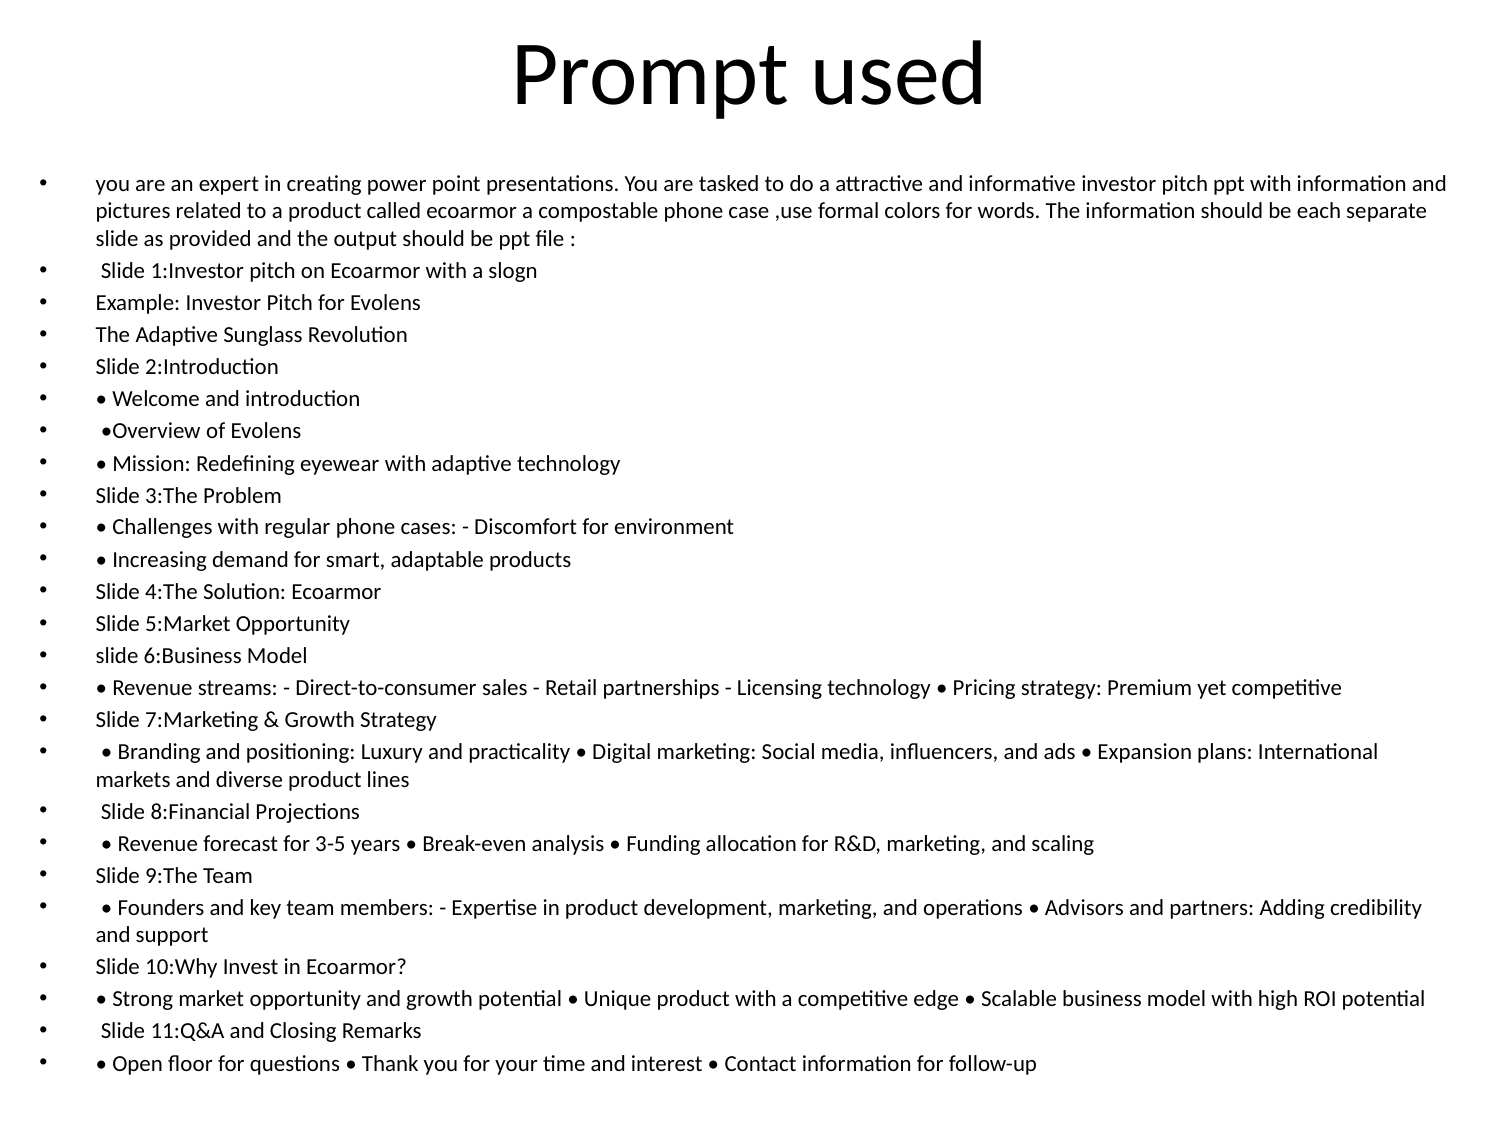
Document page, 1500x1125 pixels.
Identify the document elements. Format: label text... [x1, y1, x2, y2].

list you are an expert in creating power point presentations. You are tasked to do a attractive and informative investor pitch ppt with information and pictures related to a product called ecoarmor a compostable phone case ,use formal colors for words. The information should be each separate slide as provided and the output should be ppt file : Slide 1:Investor pitch on Ecoarmor with a slogn Example: Investor Pitch for Evolens The Adaptive Sunglass Revolution Slide 2:Introduction • Welcome and introduction •Overview of Evolens • Mission: Redefining eyewear with adaptive technology Slide 3:The Problem • Challenges with regular phone cases: - Discomfort for environment • Increasing demand for smart, adaptable products Slide 4:The Solution: Ecoarmor Slide 5:Market Opportunity slide 6:Business Model • Revenue streams: - Direct-to-consumer sales - Retail partnerships - Licensing technology • Pricing strategy: Premium yet competitive Slide 7:Marketing & Growth Strategy • Branding and positioning: Luxury and practicality • Digital marketing: Social media, influencers, and ads • Expansion plans: International markets and diverse product lines Slide 8:Financial Projections • Revenue forecast for 3-5 years • Break-even analysis • Funding allocation for R&D, marketing, and scaling Slide 9:The Team • Founders and key team members: - Expertise in product development, marketing, and operations • Advisors and partners: Adding credibility and support Slide 10:Why Invest in Ecoarmor? • Strong market opportunity and growth potential • Unique product with a competitive edge • Scalable business model with high ROI potential Slide 11:Q&A and Closing Remarks • Open floor for questions • Thank you for your time and interest • Contact information for follow-up [24, 161, 1474, 1081]
title Prompt used [75, 0, 1425, 161]
